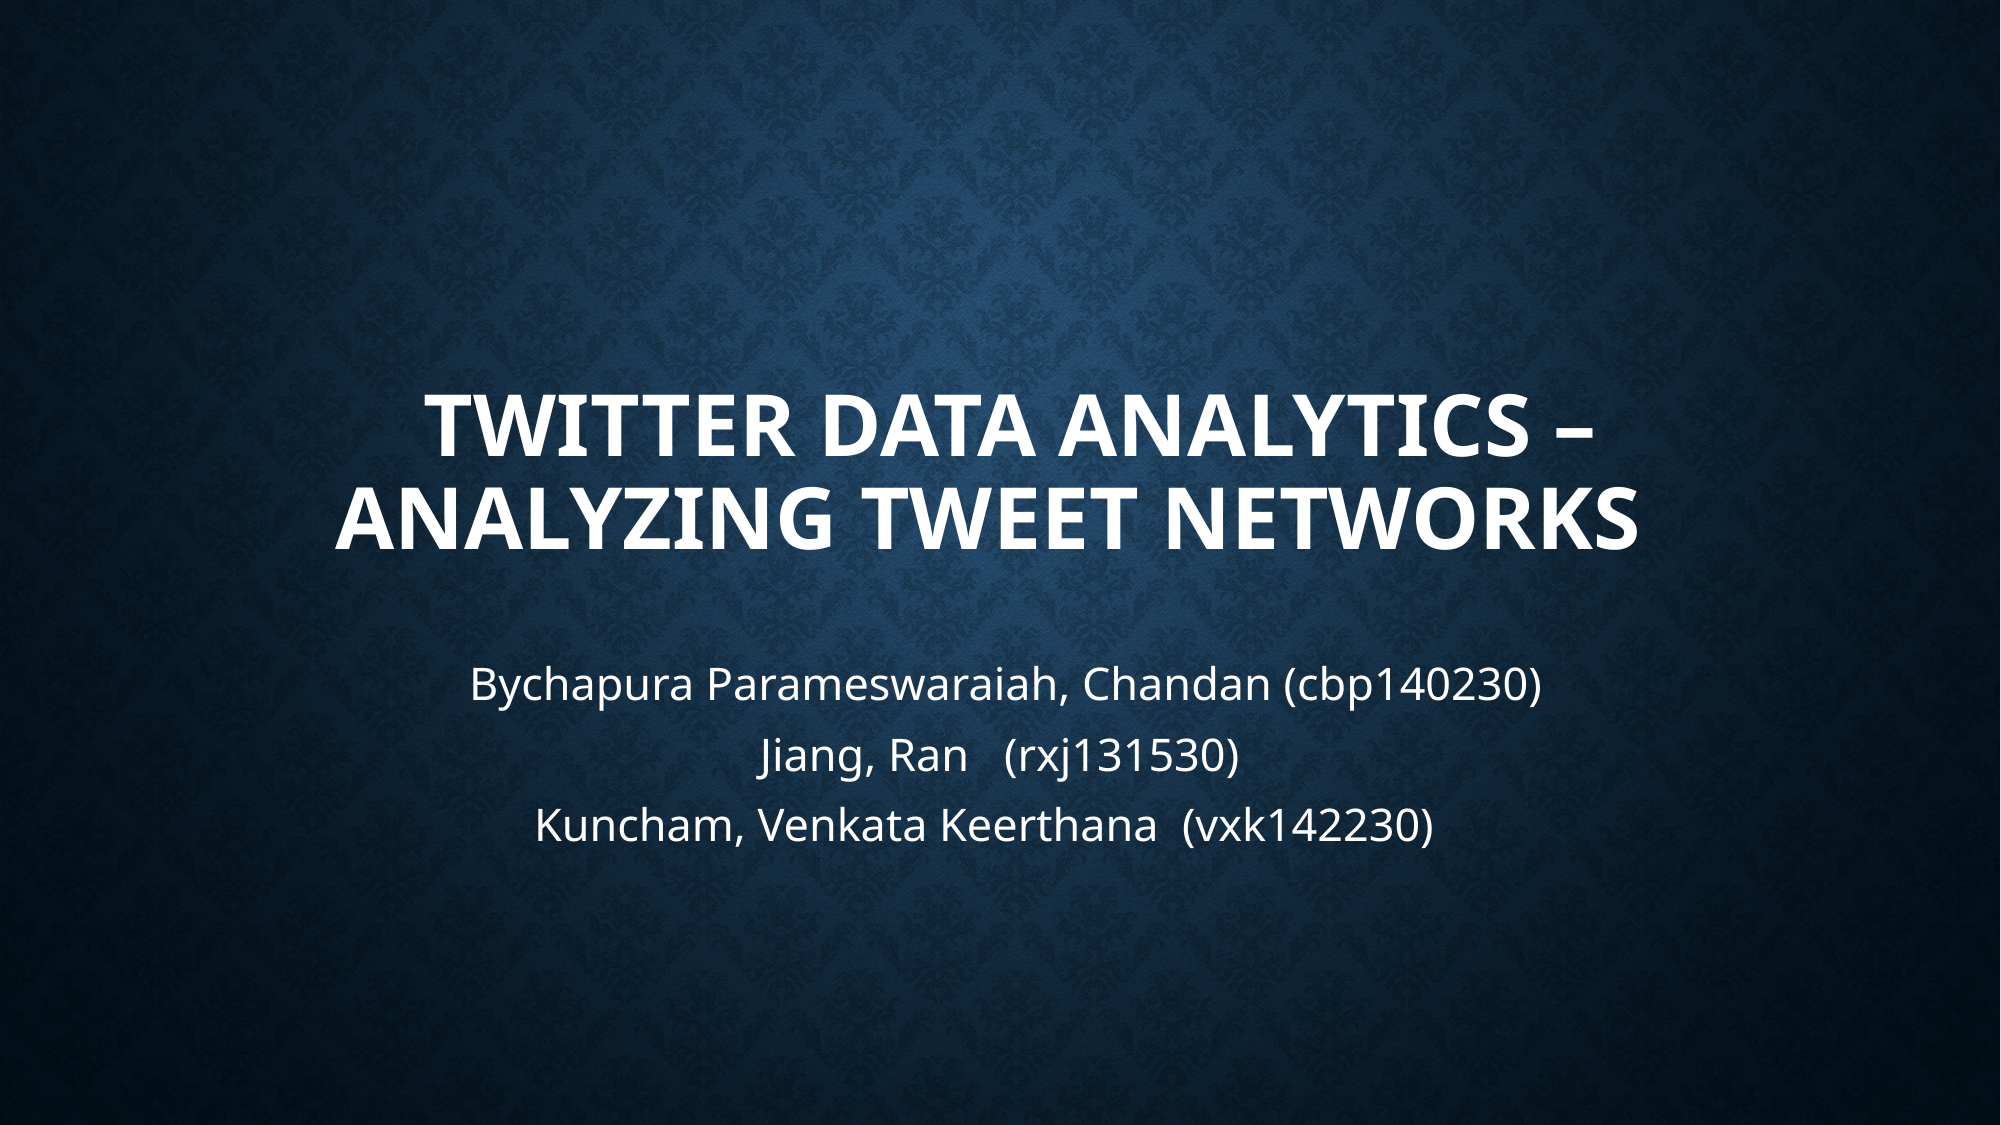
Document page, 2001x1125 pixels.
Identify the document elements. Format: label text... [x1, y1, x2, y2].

subtitle Bychapura Parameswaraiah, Chandan (cbp140230) Jiang, Ran (rxj131530) Kuncham, Venkata Keerthana (vxk142230) [261, 590, 1739, 863]
title Twitter Data Analytics – Analyzing Tweet Networks [261, 184, 1739, 576]
